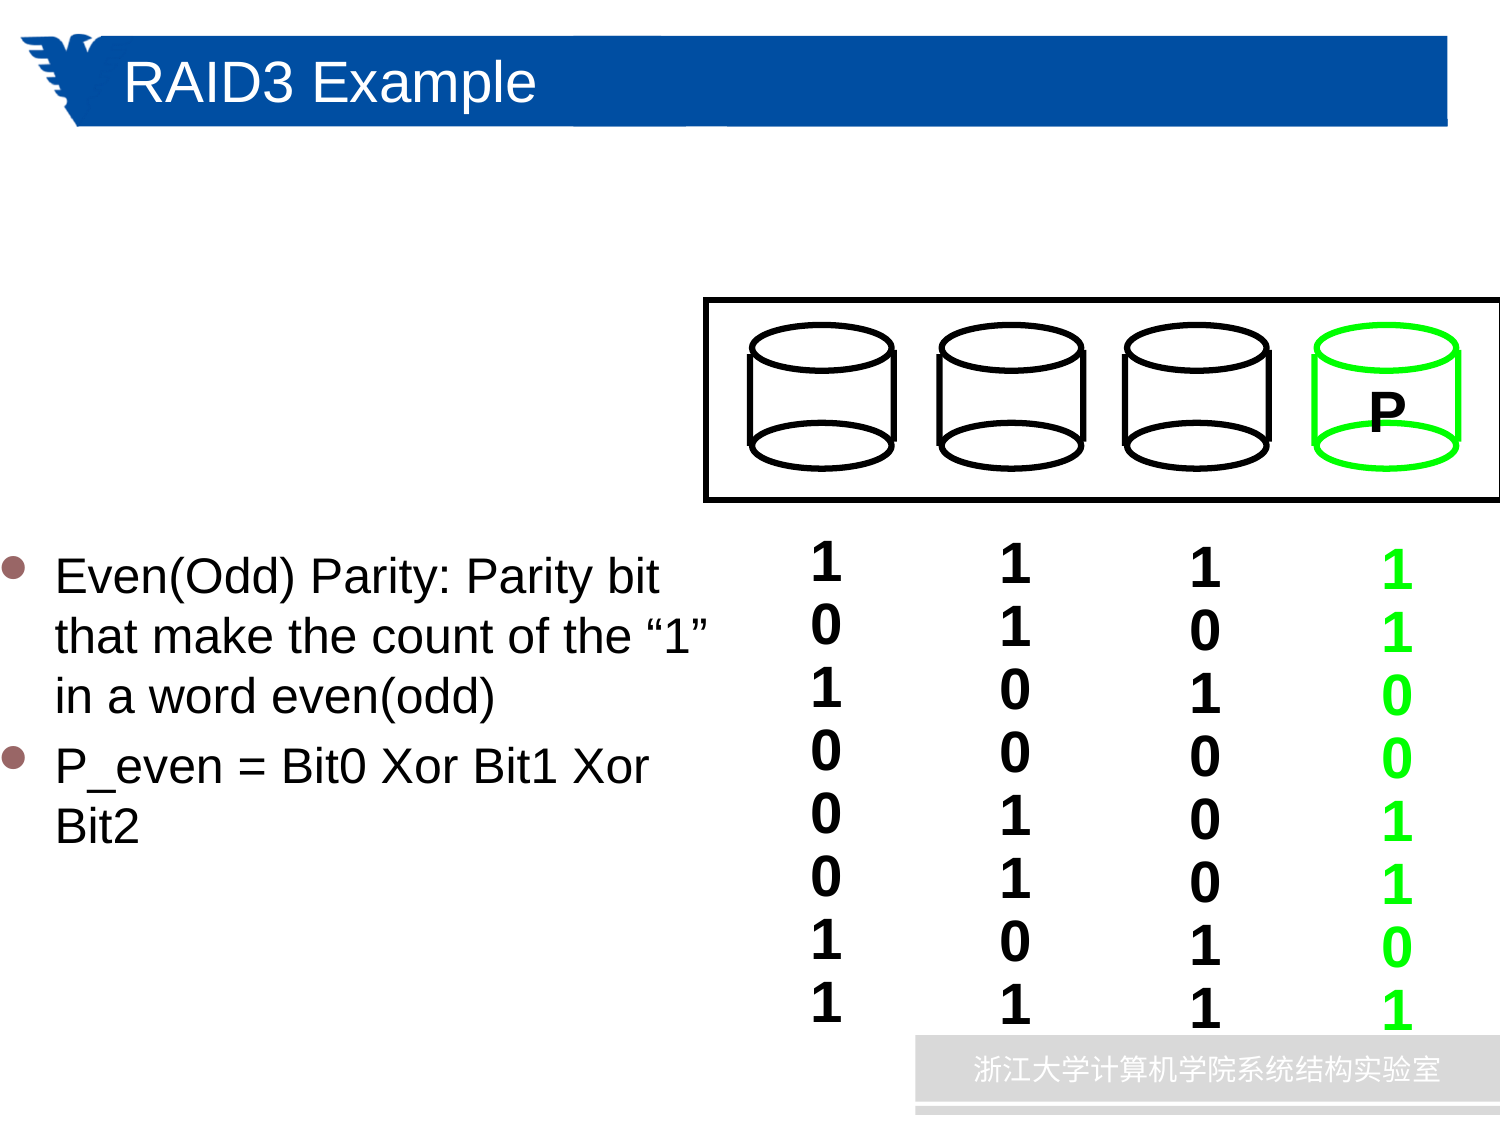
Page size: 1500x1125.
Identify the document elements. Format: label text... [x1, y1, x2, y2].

title RAID3 Example [108, 38, 1406, 121]
list Even(Odd) Parity: Parity bit that make the count of the “1” in a word even(odd) P_even = Bit0 Xor Bit1 Xor Bit2 [0, 535, 762, 1125]
picture [5, 19, 148, 127]
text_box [705, 299, 1500, 1052]
